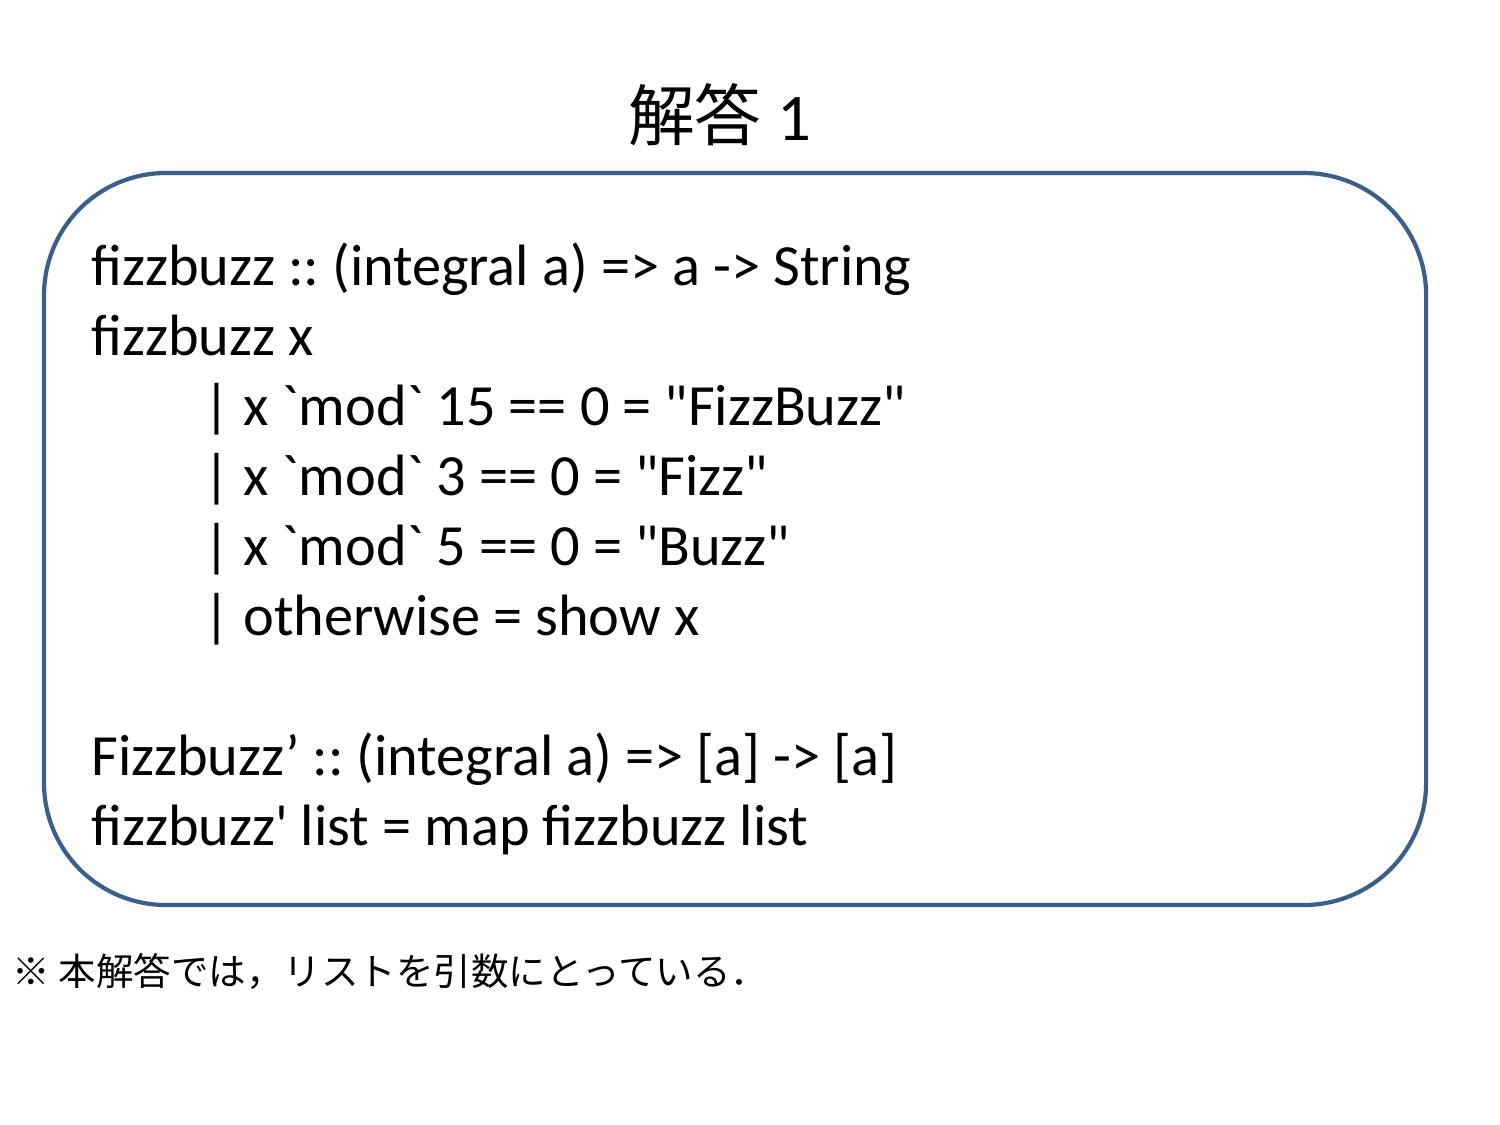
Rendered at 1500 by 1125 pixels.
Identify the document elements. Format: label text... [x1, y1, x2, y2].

text_box [41, 170, 1429, 908]
text_box ※本解答では，リストを引数にとっている． [0, 940, 784, 1001]
text_box fizzbuzz :: (integral a) => a -> String fizzbuzz x | x `mod` 15 == 0 = "FizzBuzz" | x `mod` 3 == 0 = "Fizz" | x `mod` 5 == 0 = "Buzz" | otherwise = show x Fizzbuzz’ :: (integral a) => [a] -> [a] fizzbuzz' list = map fizzbuzz list [1399, 219, 1448, 865]
text_box 解答1 [613, 66, 827, 161]
